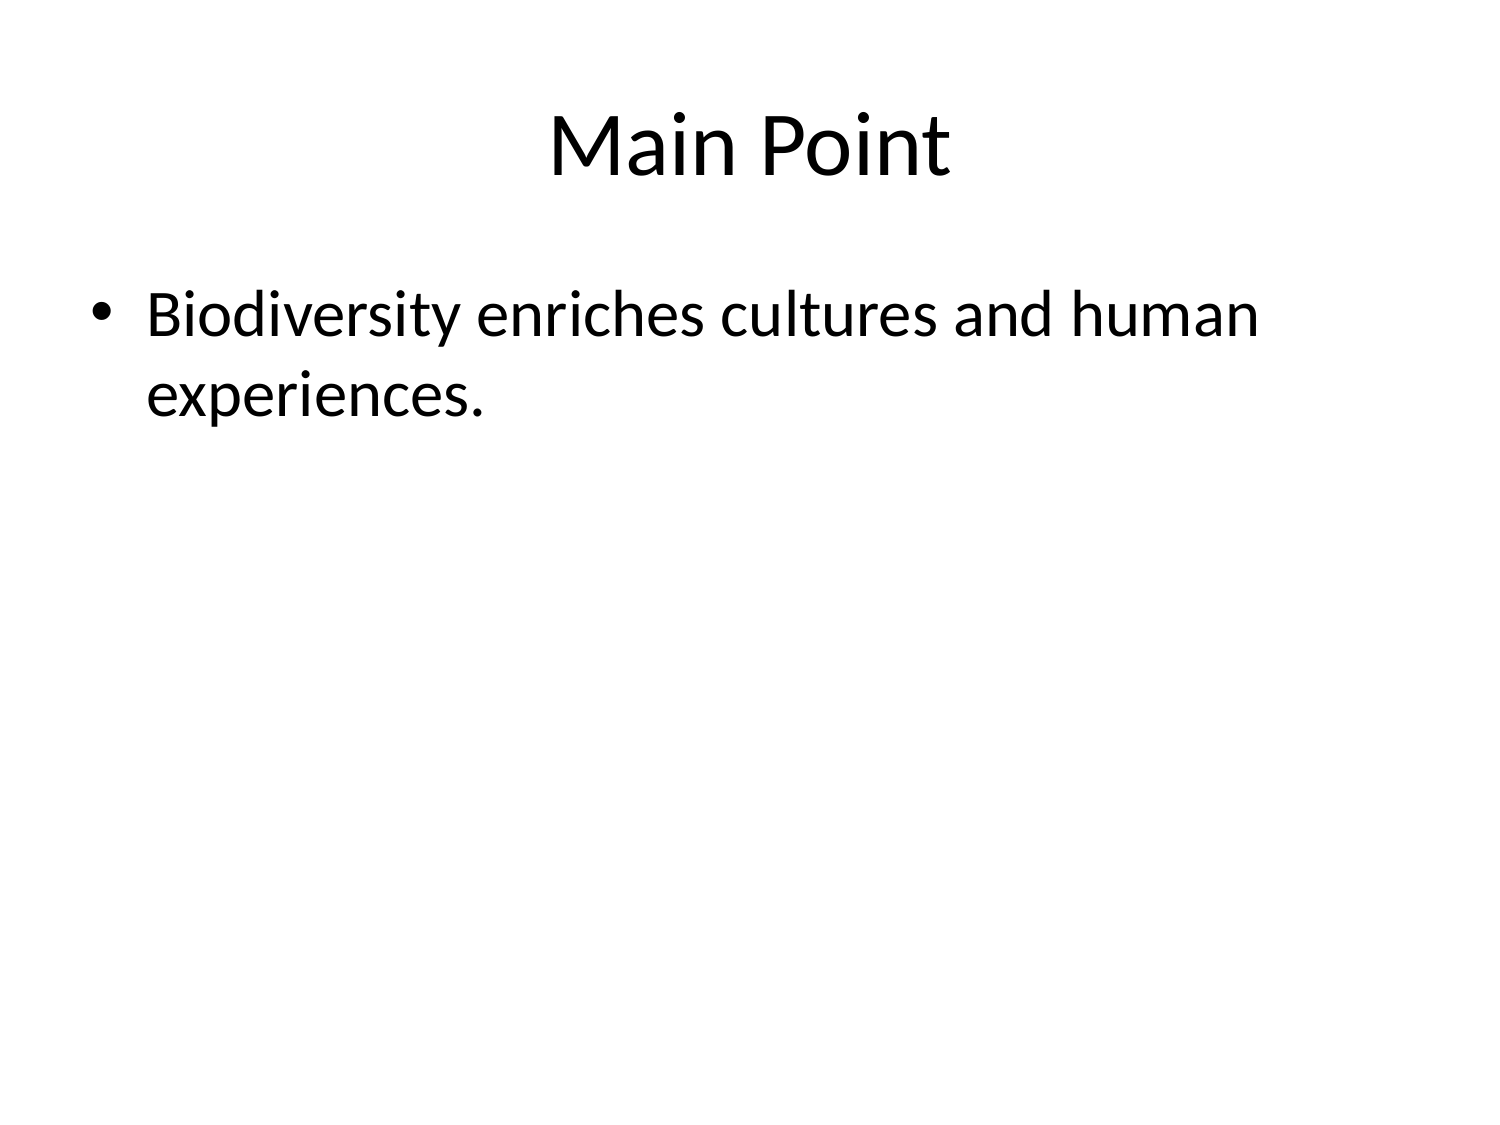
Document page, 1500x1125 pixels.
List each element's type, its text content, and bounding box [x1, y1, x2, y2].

title Main Point [75, 45, 1425, 233]
list Biodiversity enriches cultures and human experiences. [75, 262, 1425, 1005]
